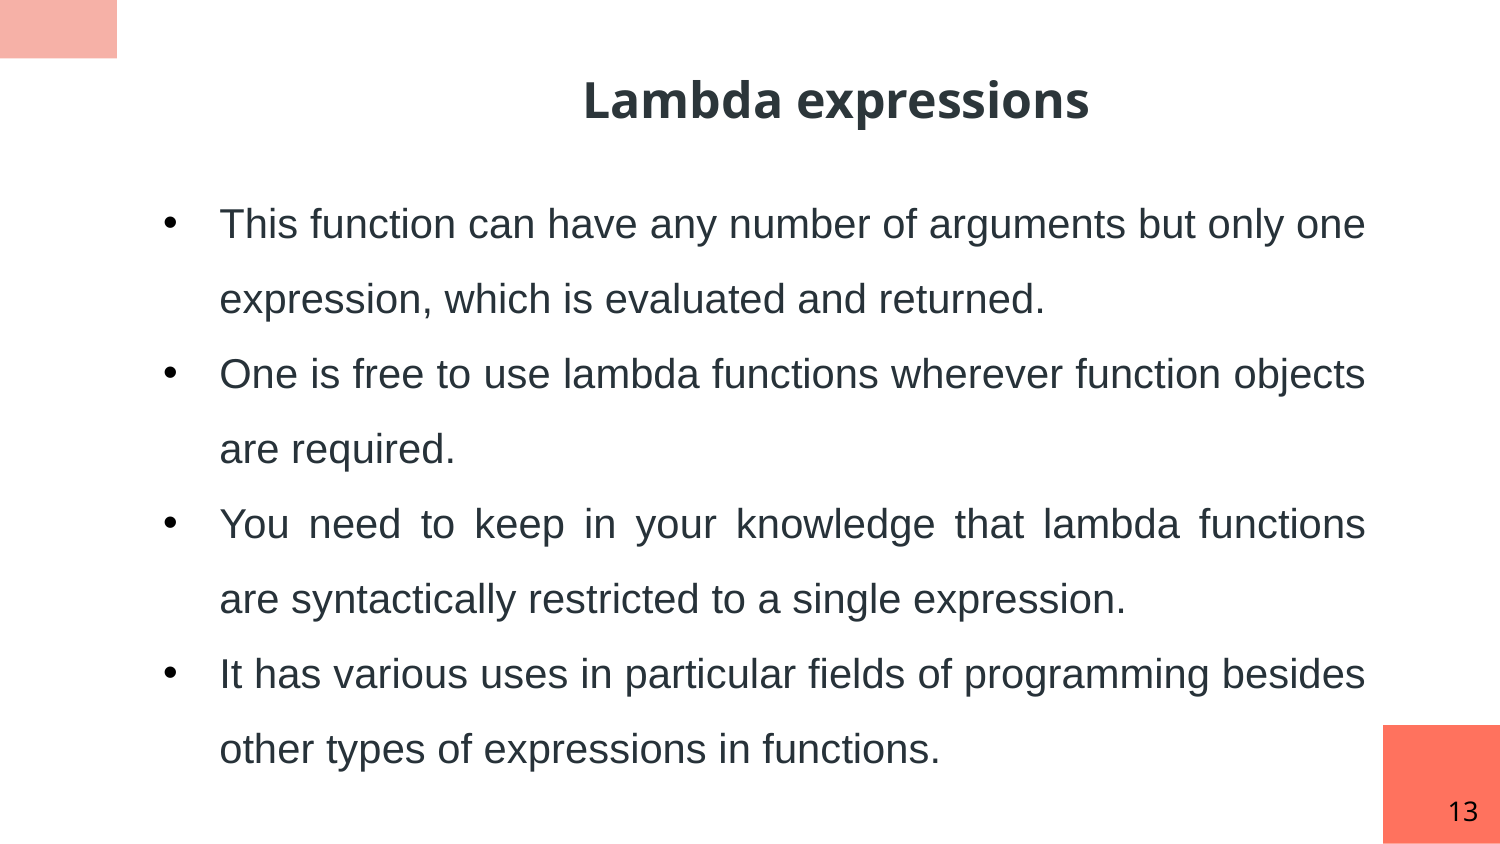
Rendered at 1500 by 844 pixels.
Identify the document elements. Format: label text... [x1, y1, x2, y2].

slide_number 13 [1403, 779, 1494, 844]
text_box This function can have any number of arguments but only one expression, which is evaluated and returned. One is free to use lambda functions wherever function objects are required. You need to keep in your knowledge that lambda functions are syntactically restricted to a single expression. It has various uses in particular fields of programming besides other types of expressions in functions. [148, 164, 1382, 780]
title Lambda expressions [148, 17, 1500, 149]
